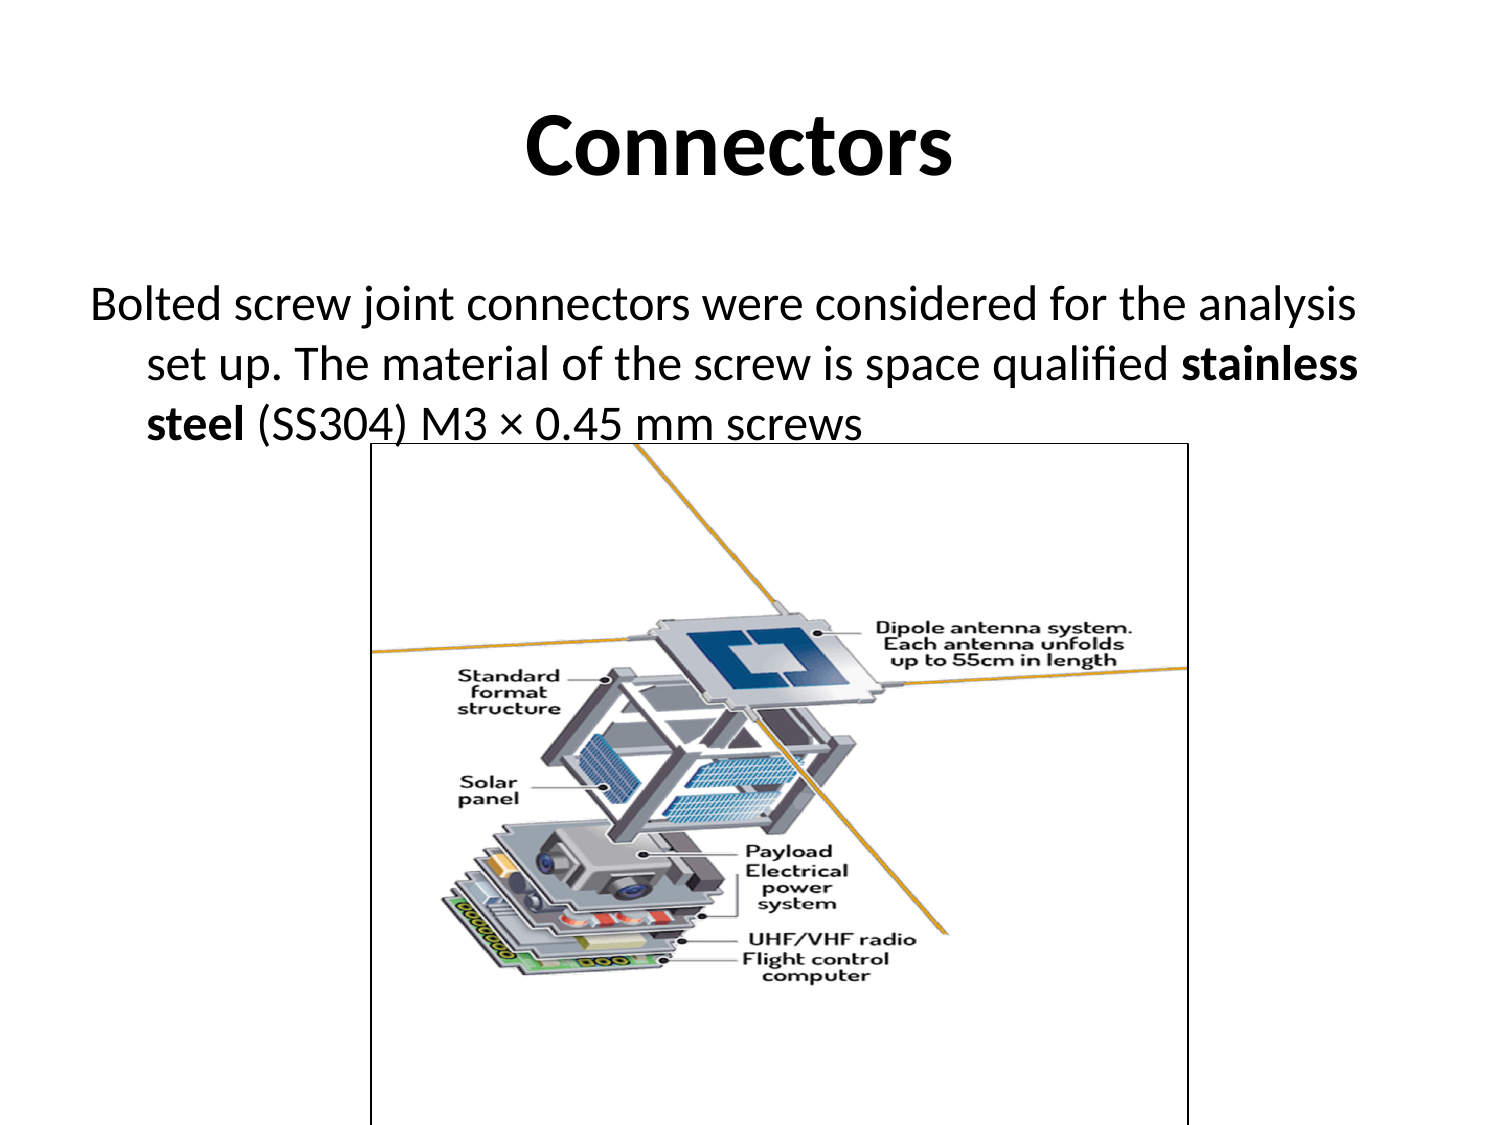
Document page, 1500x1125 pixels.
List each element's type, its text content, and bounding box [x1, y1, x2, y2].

title Connectors [75, 45, 1425, 233]
picture [371, 444, 1188, 1125]
list Bolted screw joint connectors were considered for the analysis set up. The material of the screw is space qualified stainless steel (SS304) M3 × 0.45 mm screws [75, 262, 1425, 1005]
